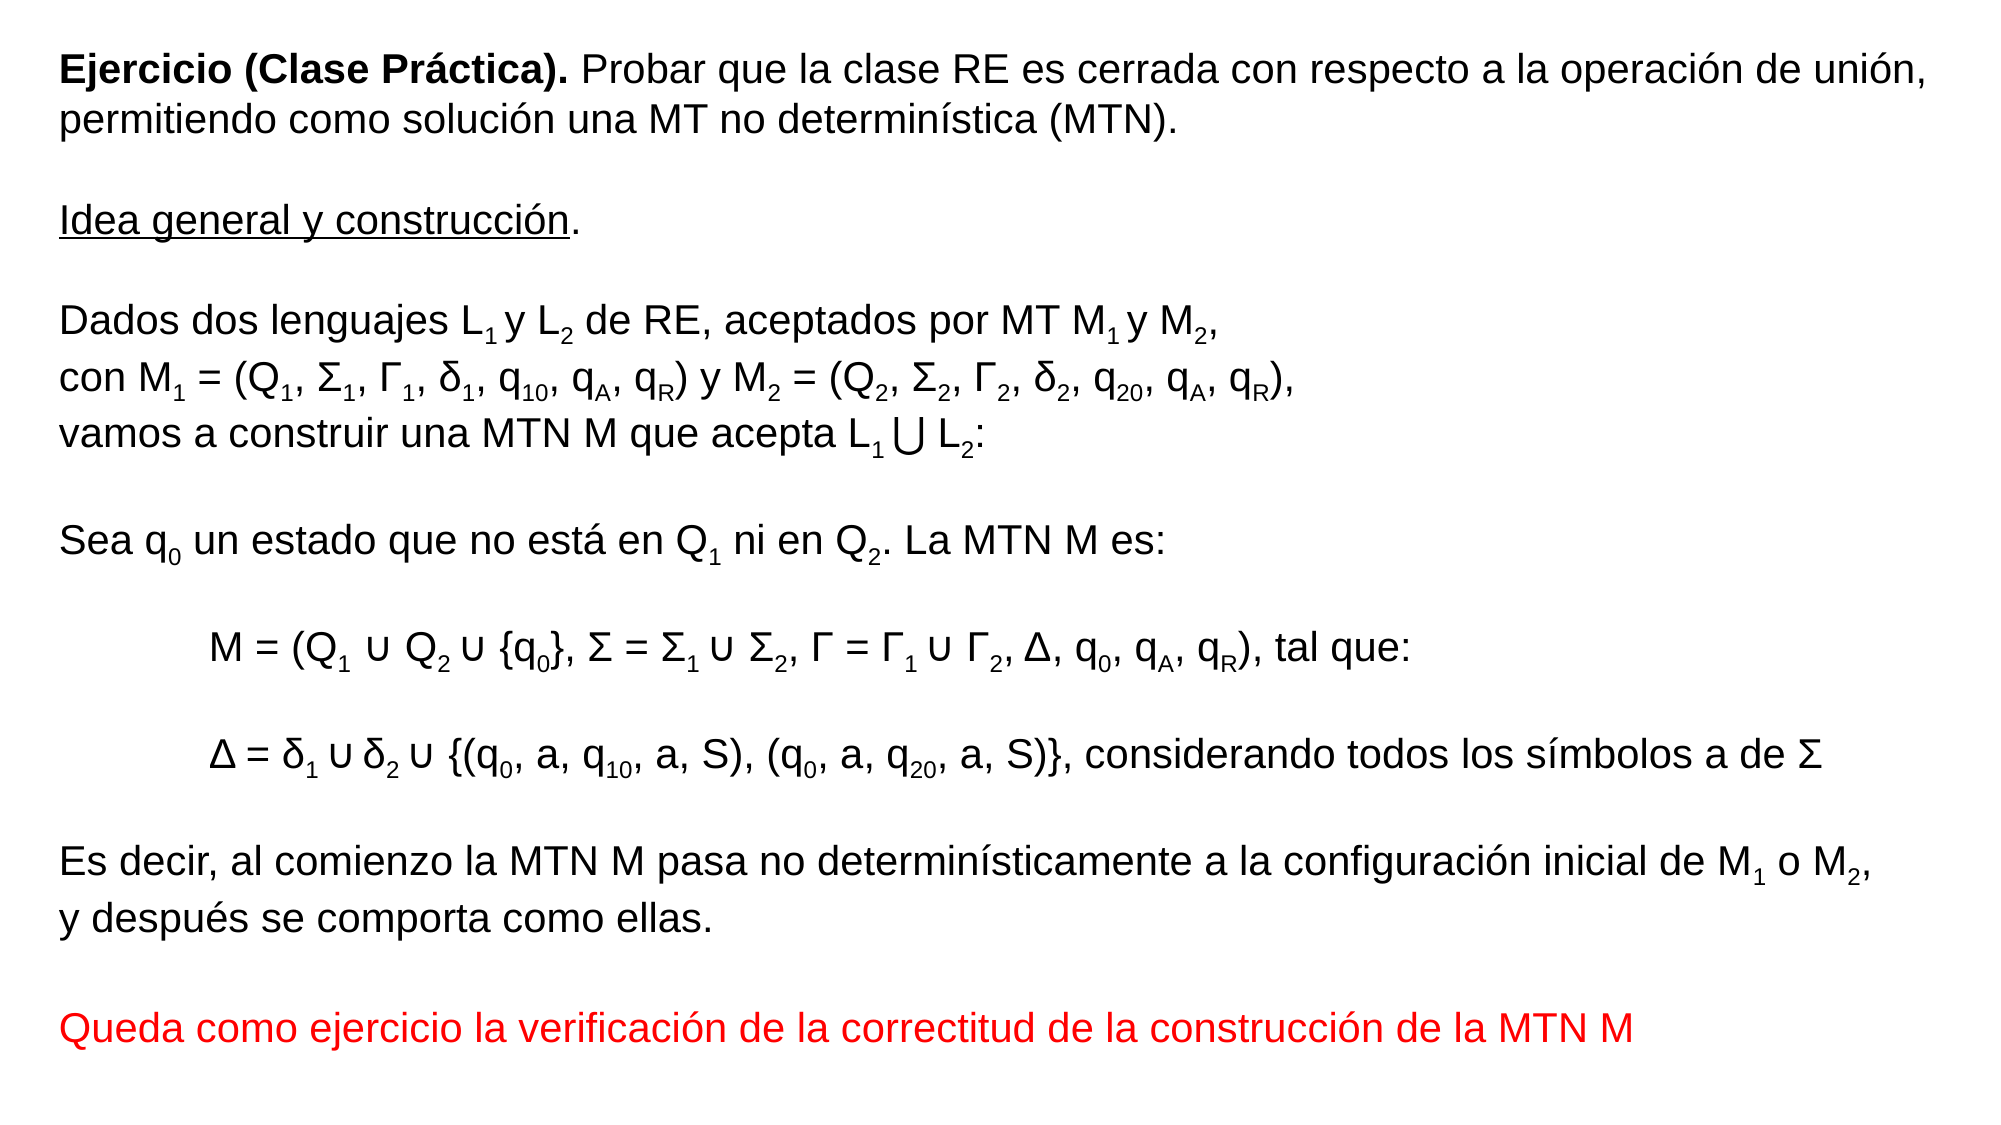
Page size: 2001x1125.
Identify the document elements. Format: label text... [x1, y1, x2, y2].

text_box Ejercicio (Clase Práctica). Probar que la clase RE es cerrada con respecto a la operación de unión, permitiendo como solución una MT no determinística (MTN). Idea general y construcción. Dados dos lenguajes L1 y L2 de RE, aceptados por MT M1 y M2, con M1 = (Q1, Ʃ1, Γ1, δ1, q10, qA, qR) y M2 = (Q2, Ʃ2, Γ2, δ2, q20, qA, qR), vamos a construir una MTN M que acepta L1 ⋃ L2: Sea q0 un estado que no está en Q1 ni en Q2. La MTN M es: M = (Q1 ∪ Q2 ∪ {q0}, Ʃ = Ʃ1 ∪ Ʃ2, Γ = Γ1 ∪ Γ2, Δ, q0, qA, qR), tal que: Δ = δ1 ∪ δ2 ∪ {(q0, a, q10, a, S), (q0, a, q20, a, S)}, considerando todos los símbolos a de Ʃ Es decir, al comienzo la MTN M pasa no determinísticamente a la configuración inicial de M1 o M2, y después se comporta como ellas. Queda como ejercicio la verificación de la correctitud de la construcción de la MTN M [44, 34, 1957, 1125]
